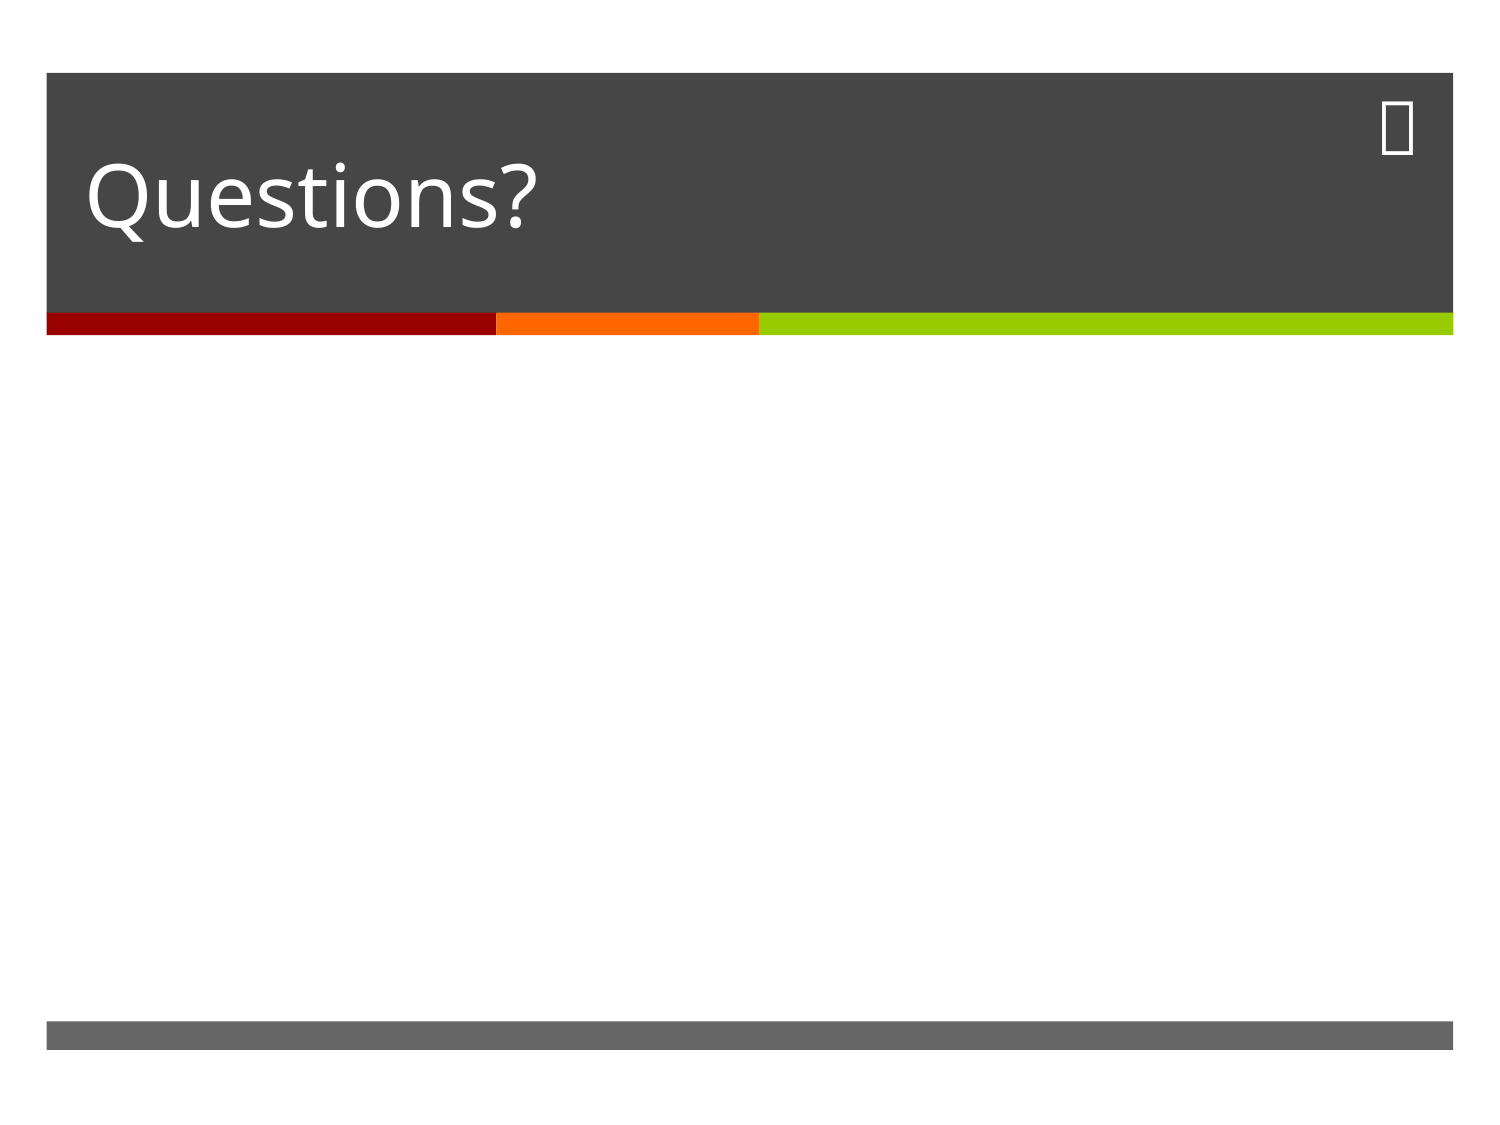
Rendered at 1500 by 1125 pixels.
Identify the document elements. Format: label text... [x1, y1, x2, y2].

title Questions? [69, 73, 1351, 253]
